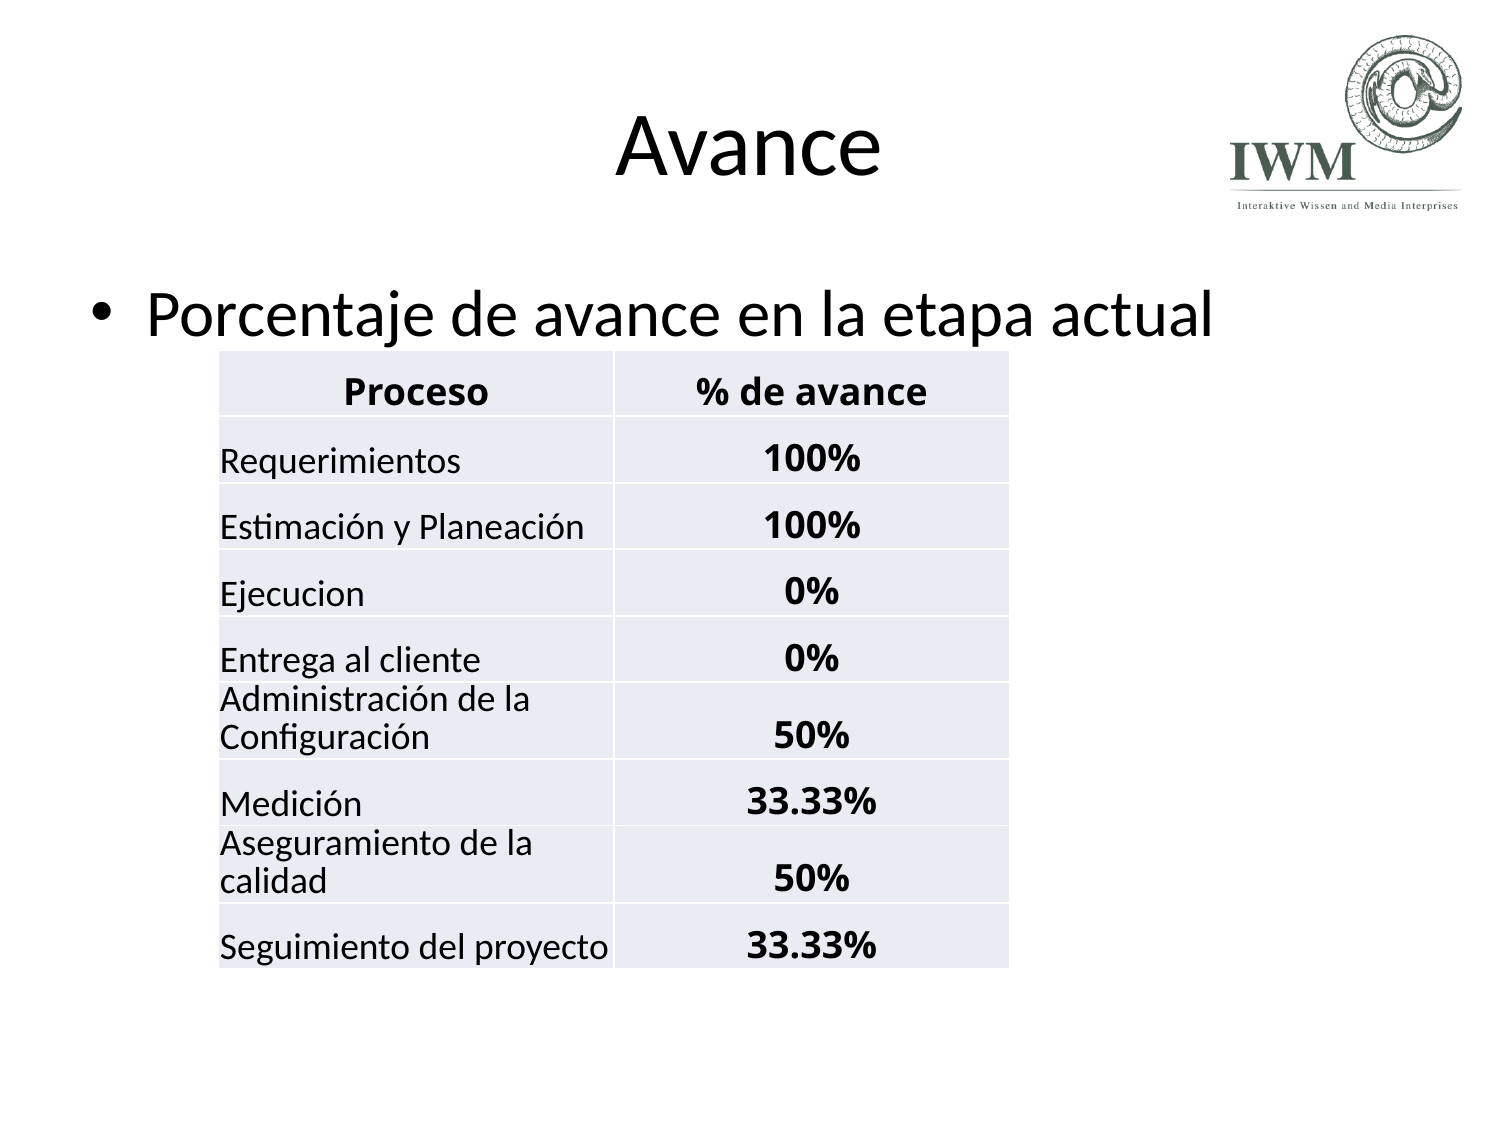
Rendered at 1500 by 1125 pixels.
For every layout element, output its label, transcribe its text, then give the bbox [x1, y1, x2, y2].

table_cell Requerimientos [219, 417, 613, 482]
title Avance [75, 45, 1425, 233]
table_cell 100% [615, 484, 1009, 548]
list Porcentaje de avance en la etapa actual [75, 262, 1425, 1005]
table_cell Ejecucion [219, 550, 613, 615]
table_cell 50% [615, 683, 1009, 758]
table_cell 0% [615, 617, 1009, 681]
picture [1230, 34, 1462, 212]
table_cell Entrega al cliente [219, 617, 613, 681]
table_cell Administración de la Configuración [219, 683, 613, 758]
table_header % de avance [615, 351, 1009, 415]
table_cell 50% [615, 826, 1009, 902]
table_cell 33.33% [615, 760, 1009, 825]
table_cell 100% [615, 417, 1009, 482]
table_cell Seguimiento del proyecto [219, 904, 613, 968]
table_cell Medición [219, 760, 613, 825]
table_cell Aseguramiento de la calidad [219, 826, 613, 902]
table_cell 33.33% [615, 904, 1009, 968]
table_cell Estimación y Planeación [219, 484, 613, 548]
table_header Proceso [219, 351, 613, 415]
table_cell 0% [615, 550, 1009, 615]
